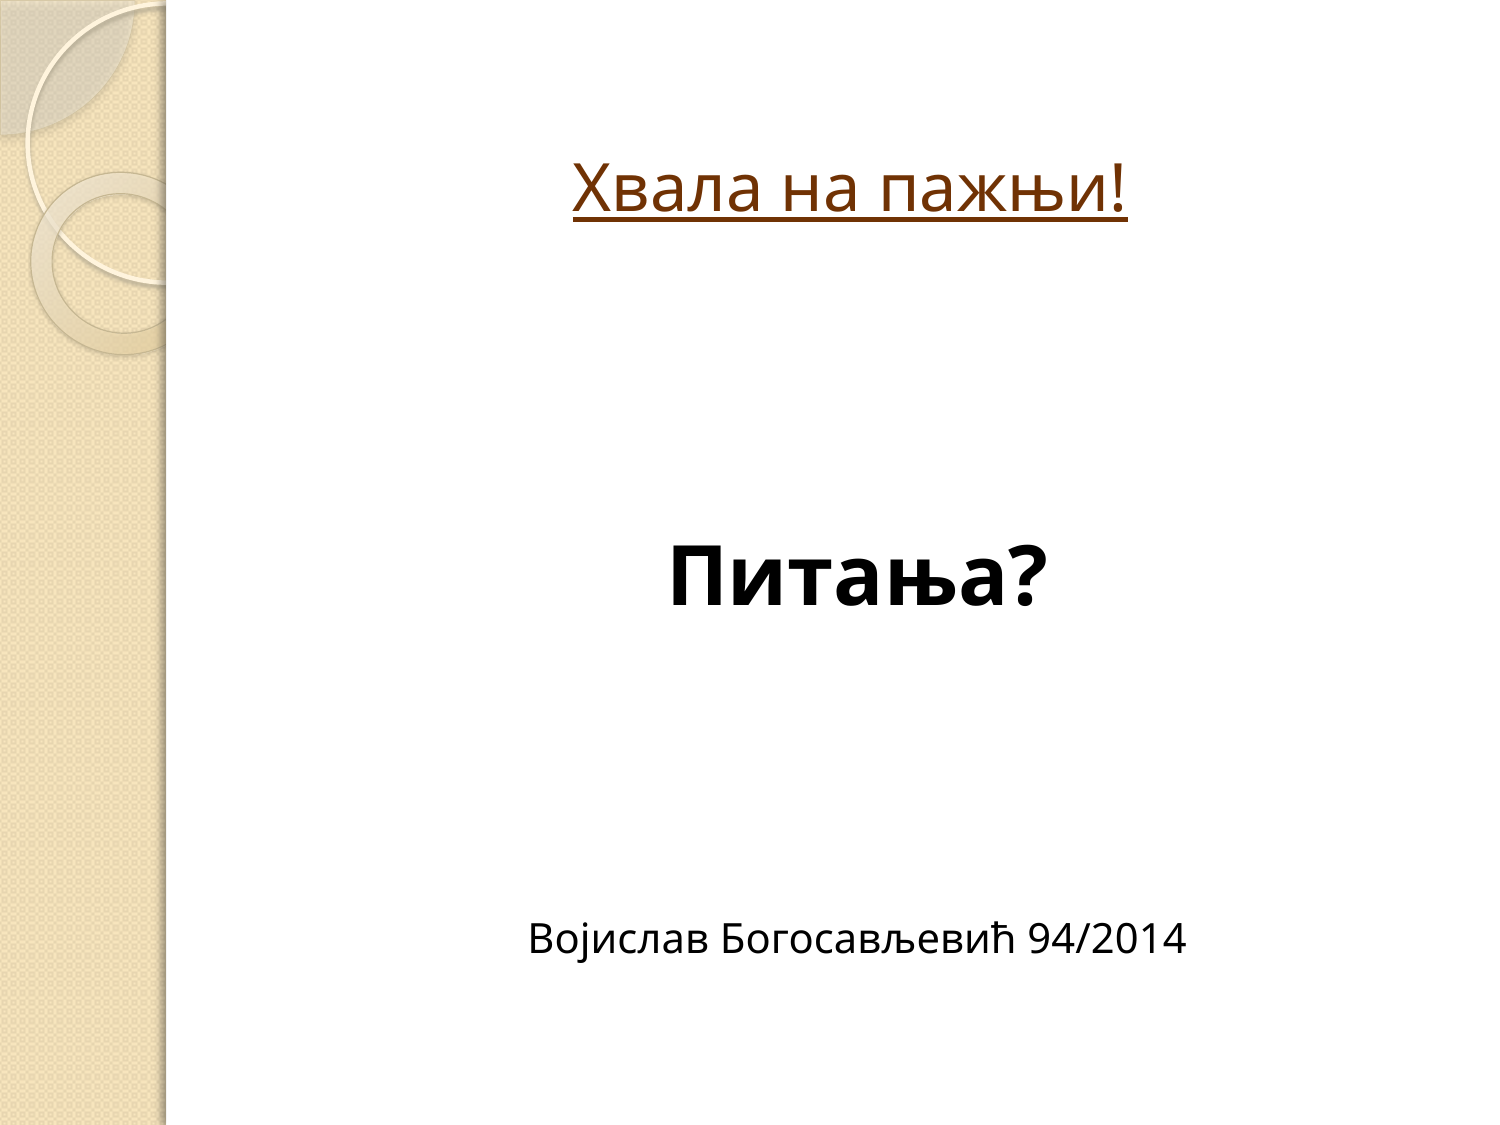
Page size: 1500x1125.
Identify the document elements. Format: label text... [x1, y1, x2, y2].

list Питања? Војислав Богосављевић 94/2014 [235, 237, 1466, 1025]
title Хвала на пажњи! [235, 45, 1466, 233]
